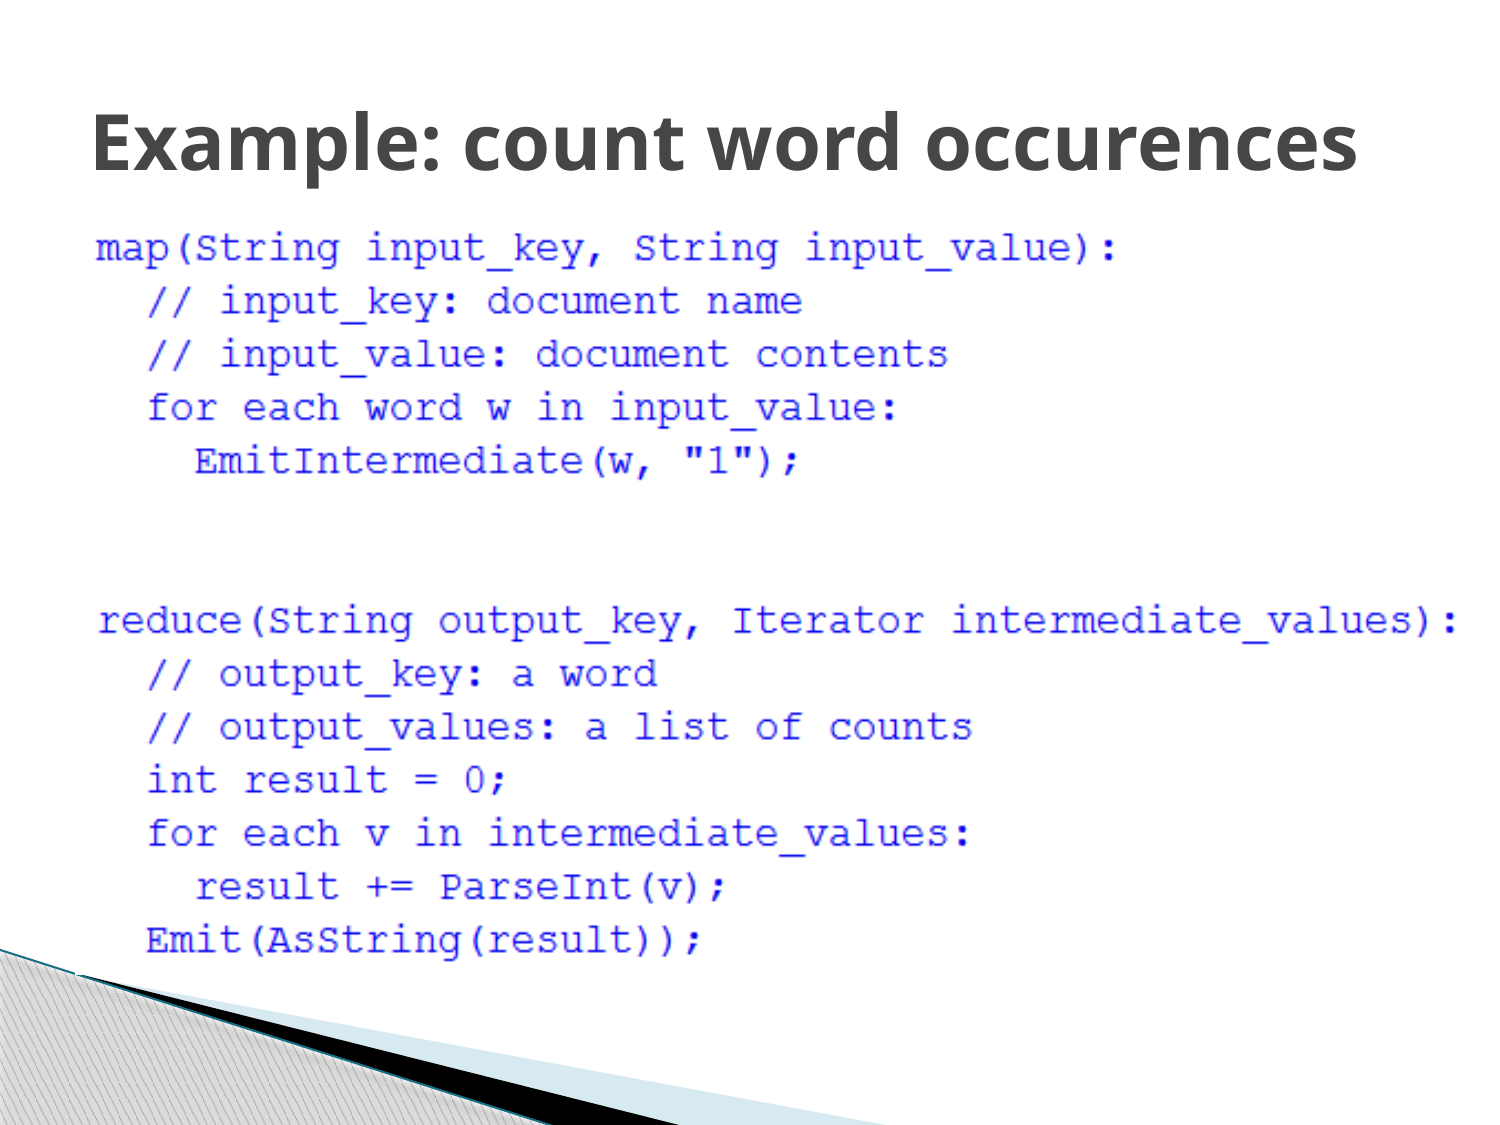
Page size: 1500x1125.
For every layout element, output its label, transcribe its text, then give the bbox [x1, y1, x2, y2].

picture [74, 223, 1470, 976]
title Example: count word occurences [75, 45, 1425, 223]
